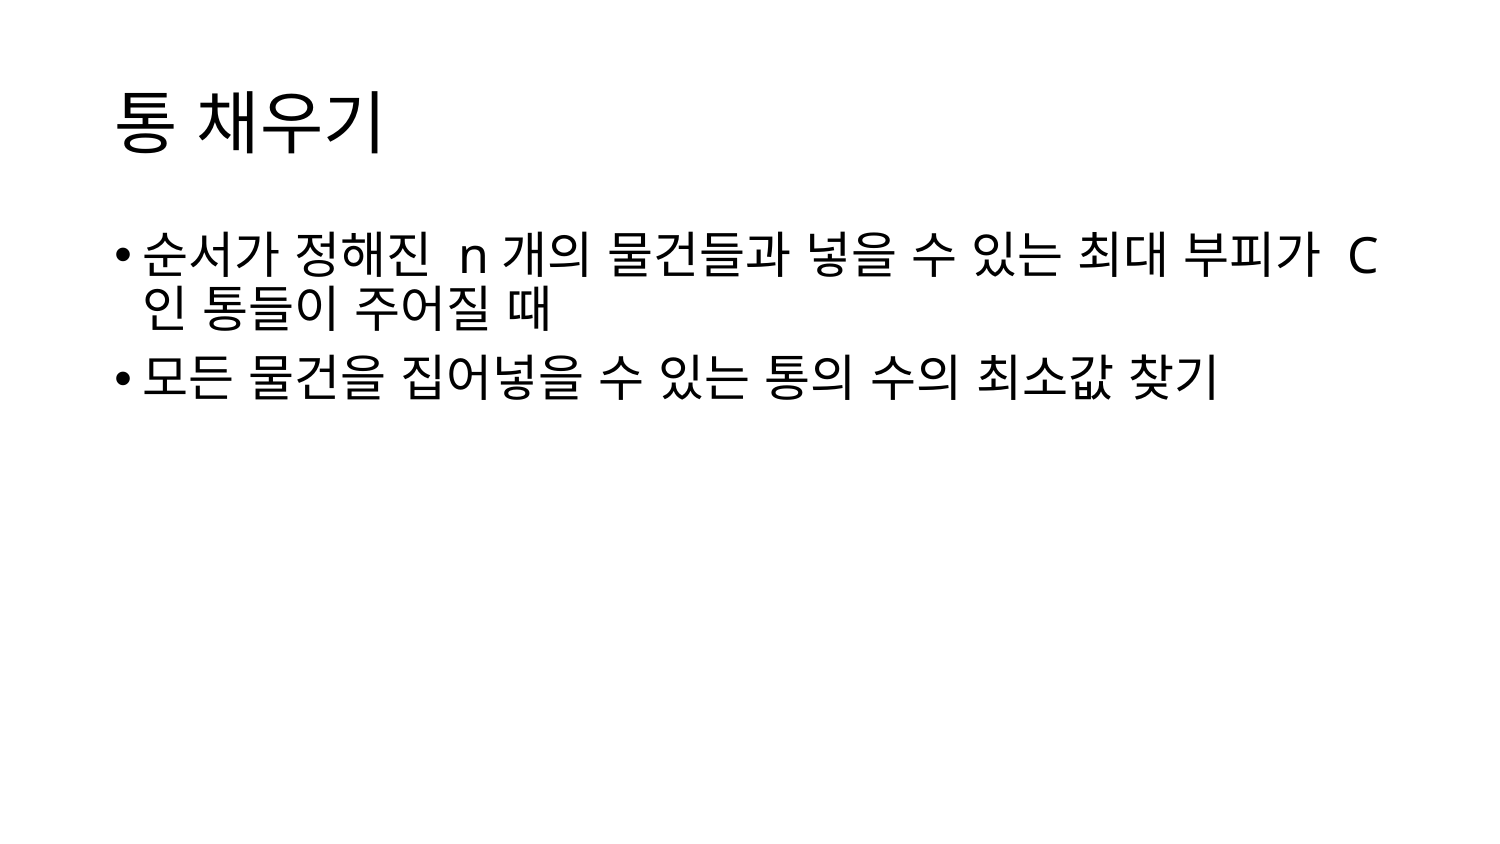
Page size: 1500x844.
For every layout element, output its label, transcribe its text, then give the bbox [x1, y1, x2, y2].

list 순서가 정해진 n개의 물건들과 넣을 수 있는 최대 부피가 C인 통들이 주어질 때 모든 물건을 집어넣을 수 있는 통의 수의 최소값 찾기 [103, 224, 1397, 760]
title 통 채우기 [103, 44, 1397, 208]
